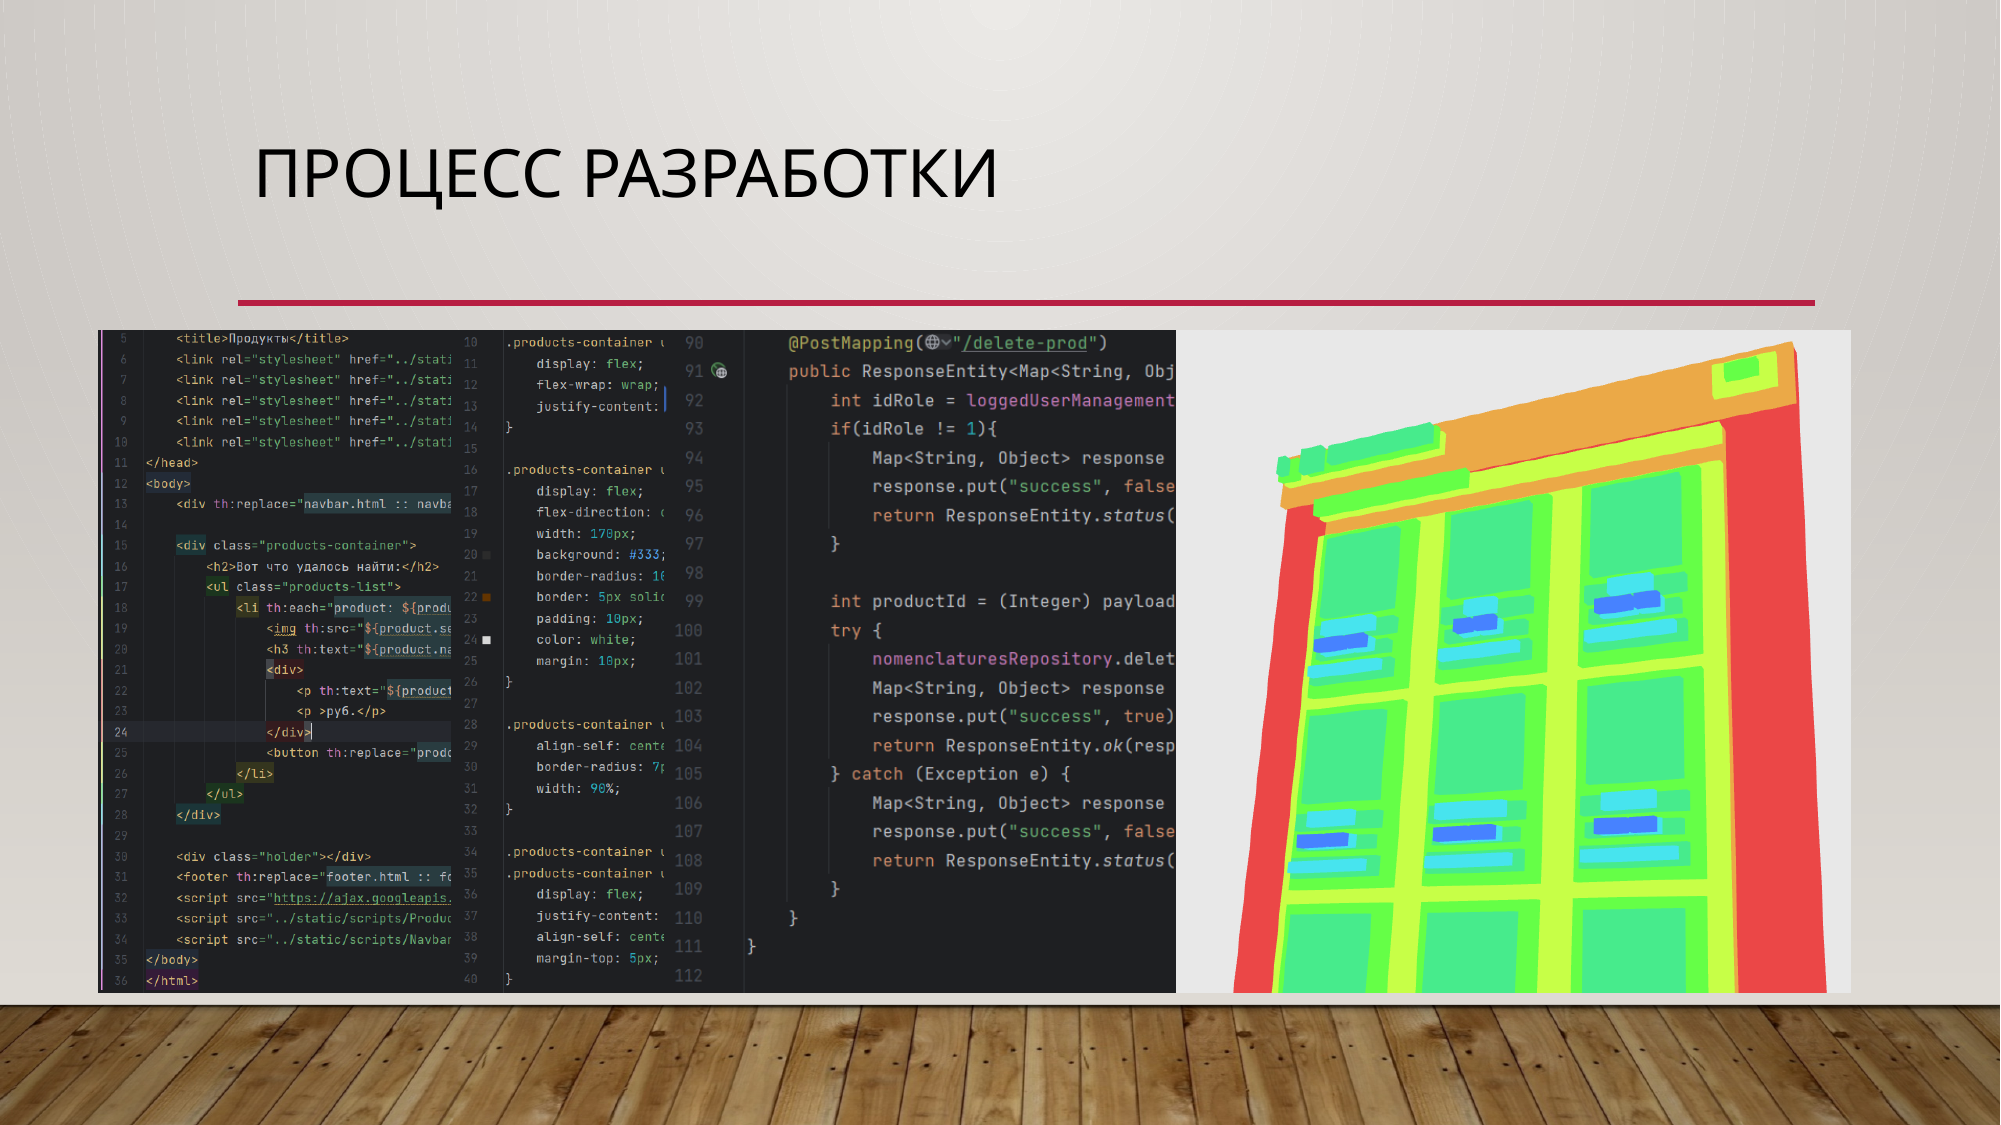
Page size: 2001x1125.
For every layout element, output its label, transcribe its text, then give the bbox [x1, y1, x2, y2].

title Процесс разработки [238, 131, 1814, 305]
picture [98, 329, 1851, 994]
picture [0, 1005, 2000, 1125]
